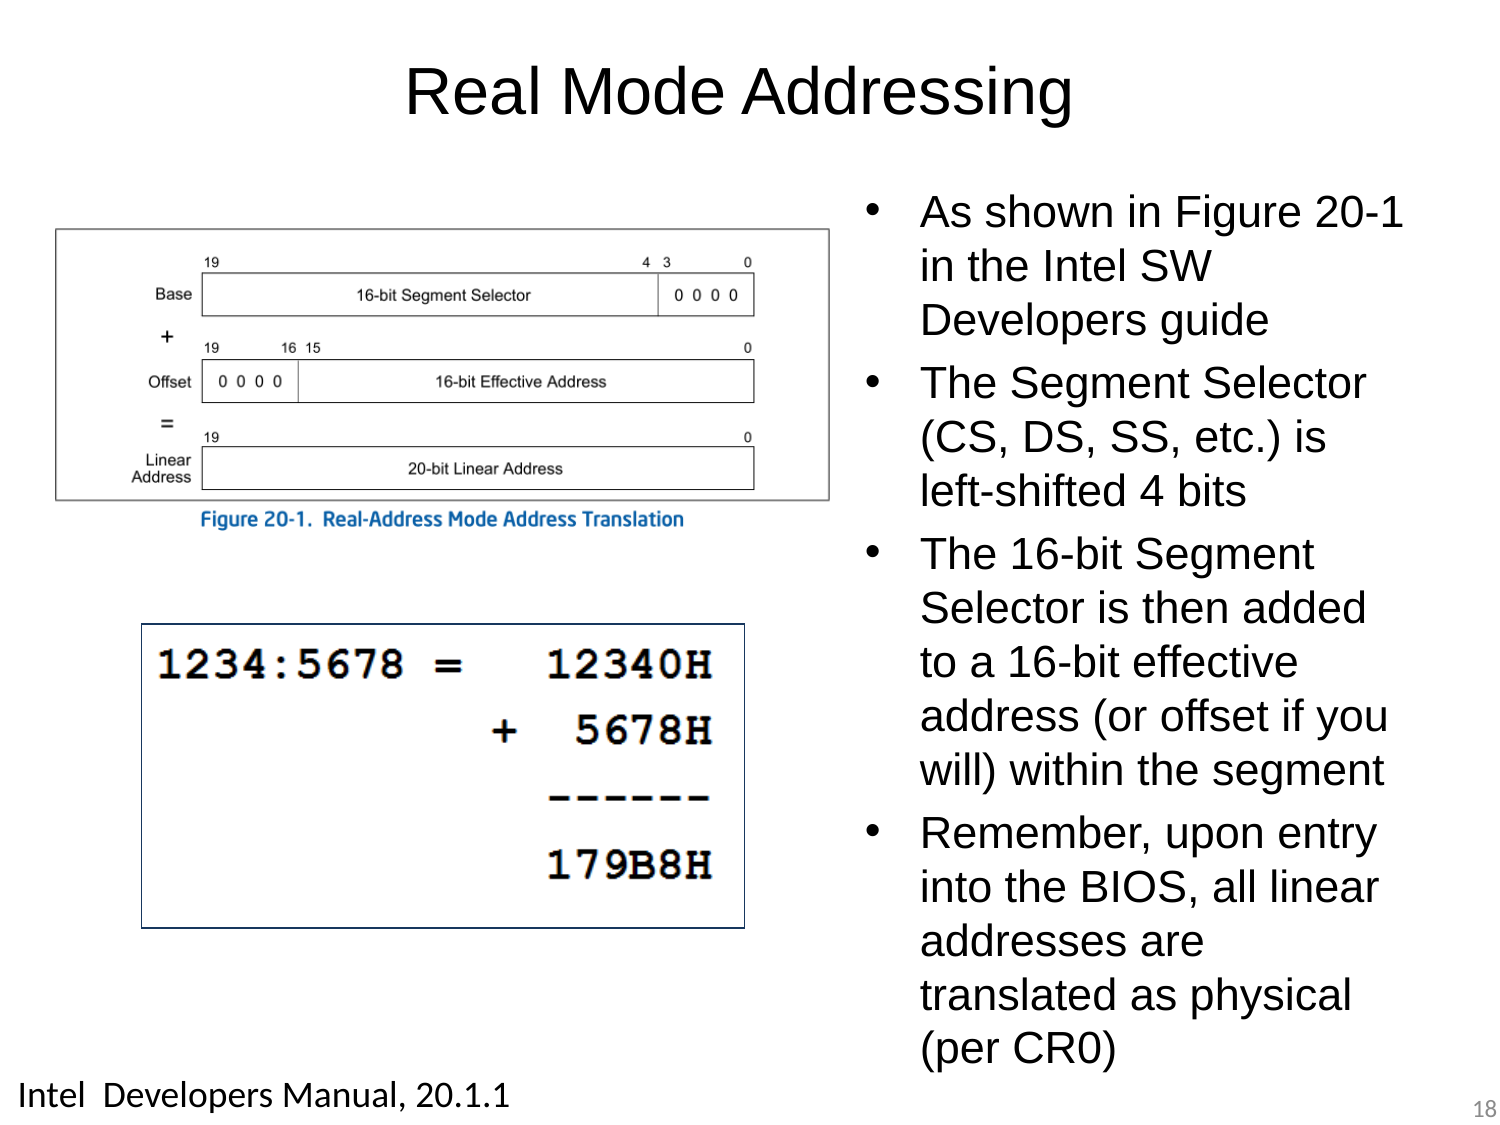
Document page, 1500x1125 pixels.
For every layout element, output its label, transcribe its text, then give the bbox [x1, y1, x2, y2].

title Real Mode Addressing [64, 12, 1415, 163]
text_box Intel Developers Manual, 20.1.1 [2, 1062, 526, 1123]
list As shown in Figure 20-1 in the Intel SW Developers guide The Segment Selector (CS, DS, SS, etc.) is left-shifted 4 bits The 16-bit Segment Selector is then added to a 16-bit effective address (or offset if you will) within the segment Remember, upon entry into the BIOS, all linear addresses are translated as physical (per CR0) [849, 174, 1425, 1093]
picture [141, 624, 744, 928]
slide_number 18 [1162, 1077, 1500, 1125]
picture [49, 224, 836, 531]
